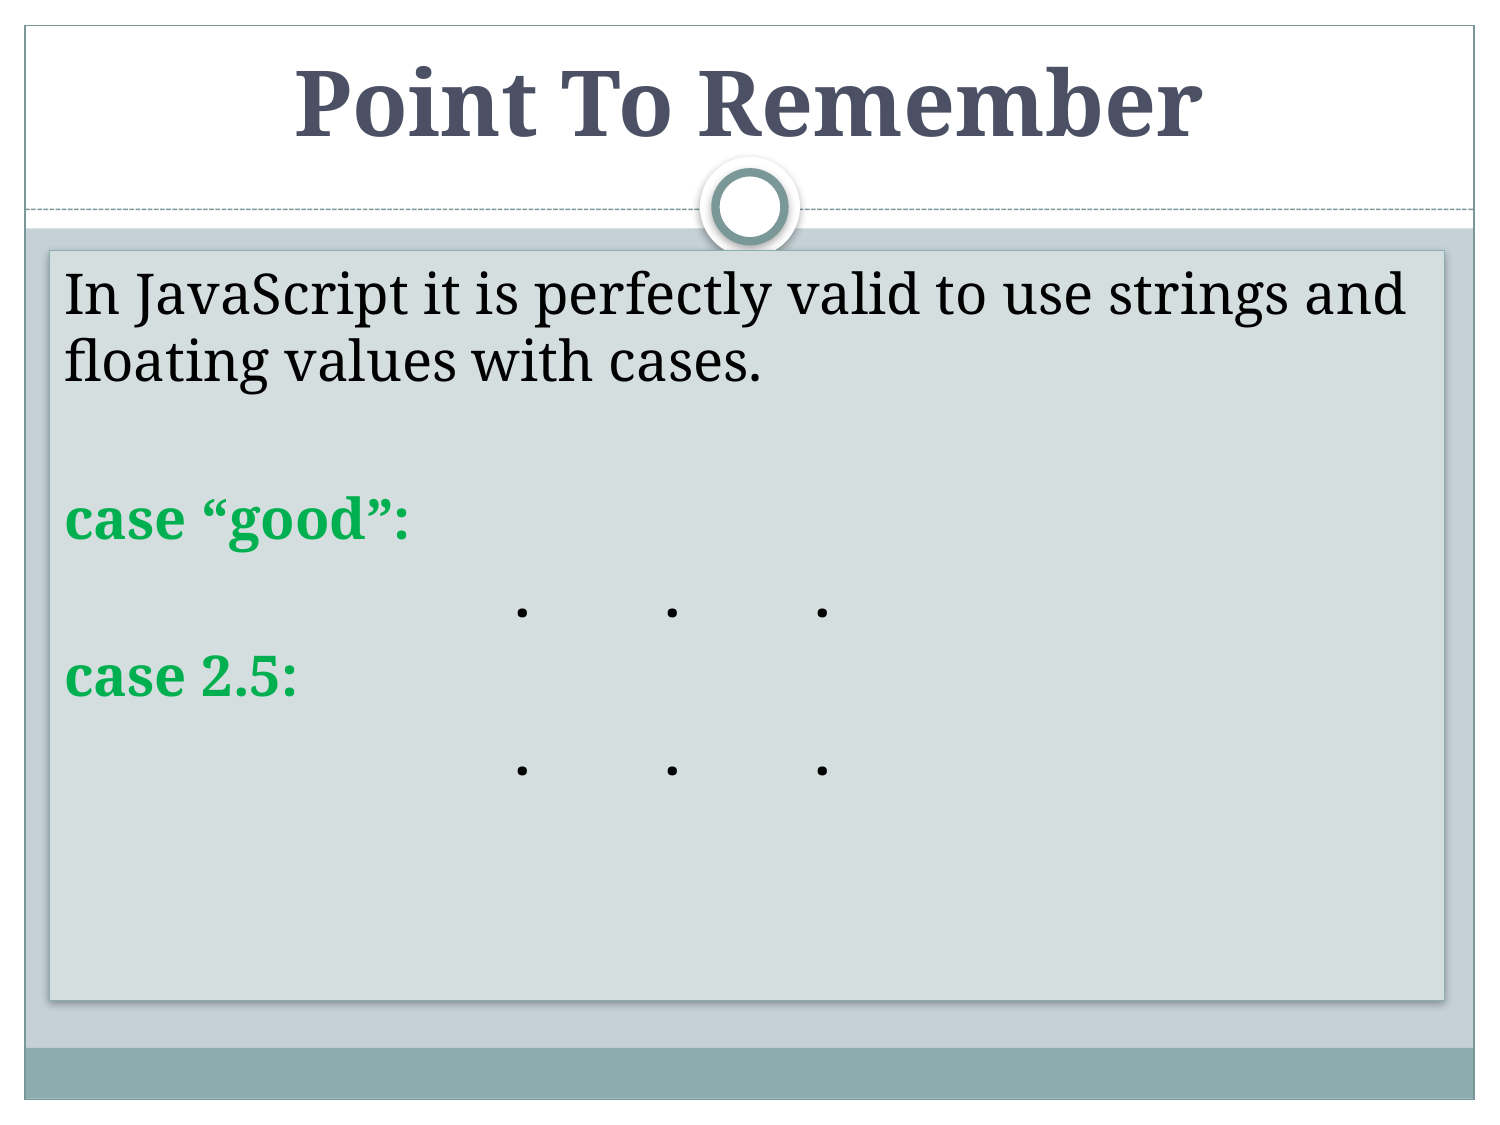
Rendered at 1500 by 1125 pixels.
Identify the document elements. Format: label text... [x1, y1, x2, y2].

title Point To Remember [49, 37, 1450, 162]
list In JavaScript it is perfectly valid to use strings and floating values with cases. case “good”: . . . case 2.5: . . . [49, 250, 1445, 1001]
